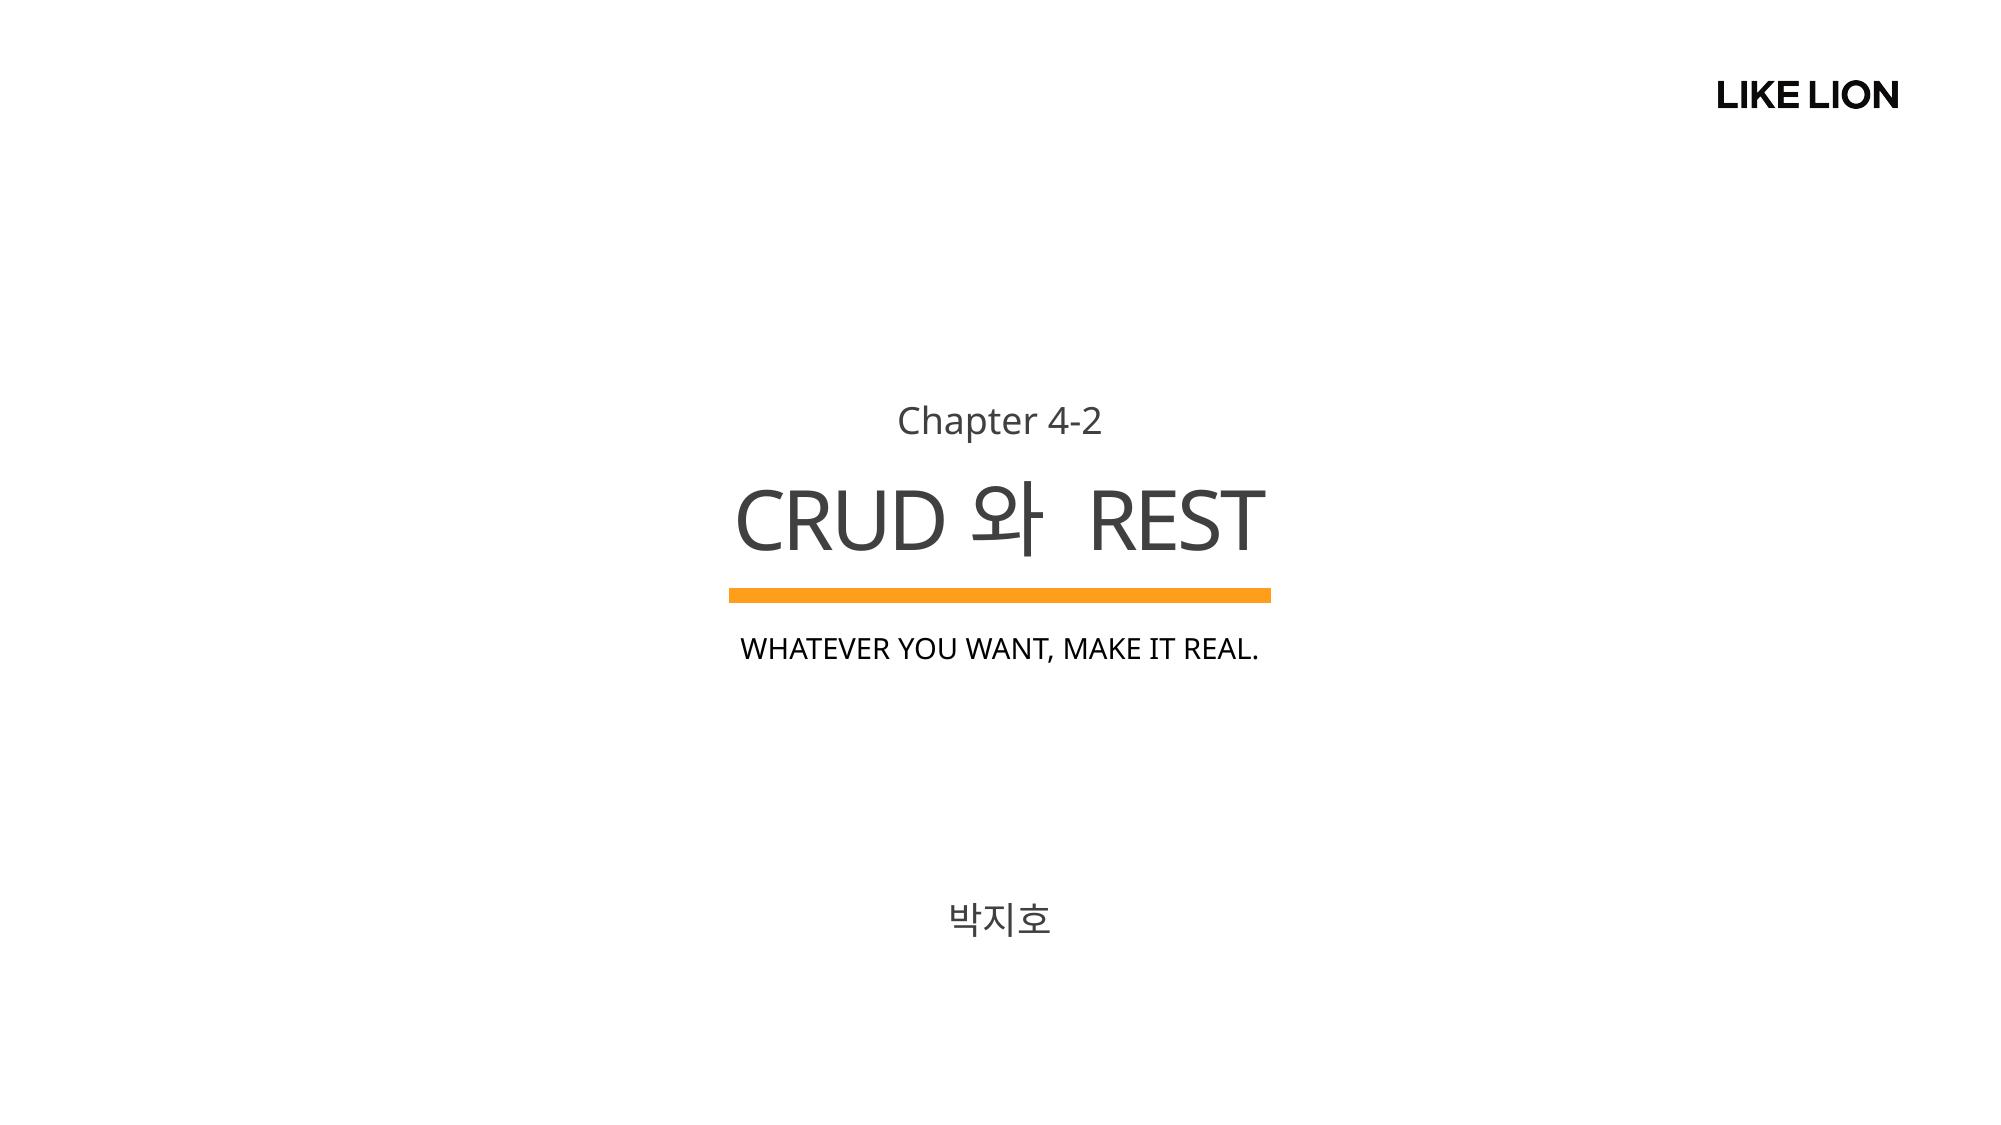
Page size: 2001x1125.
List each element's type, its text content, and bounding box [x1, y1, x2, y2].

text_box CRUD와 REST [405, 460, 1595, 575]
picture [1718, 80, 1898, 109]
text_box Chapter 4-2 [810, 366, 1190, 450]
text_box WHATEVER YOU WANT, MAKE IT REAL. [644, 622, 1355, 673]
text_box 박지호 [933, 889, 1067, 950]
